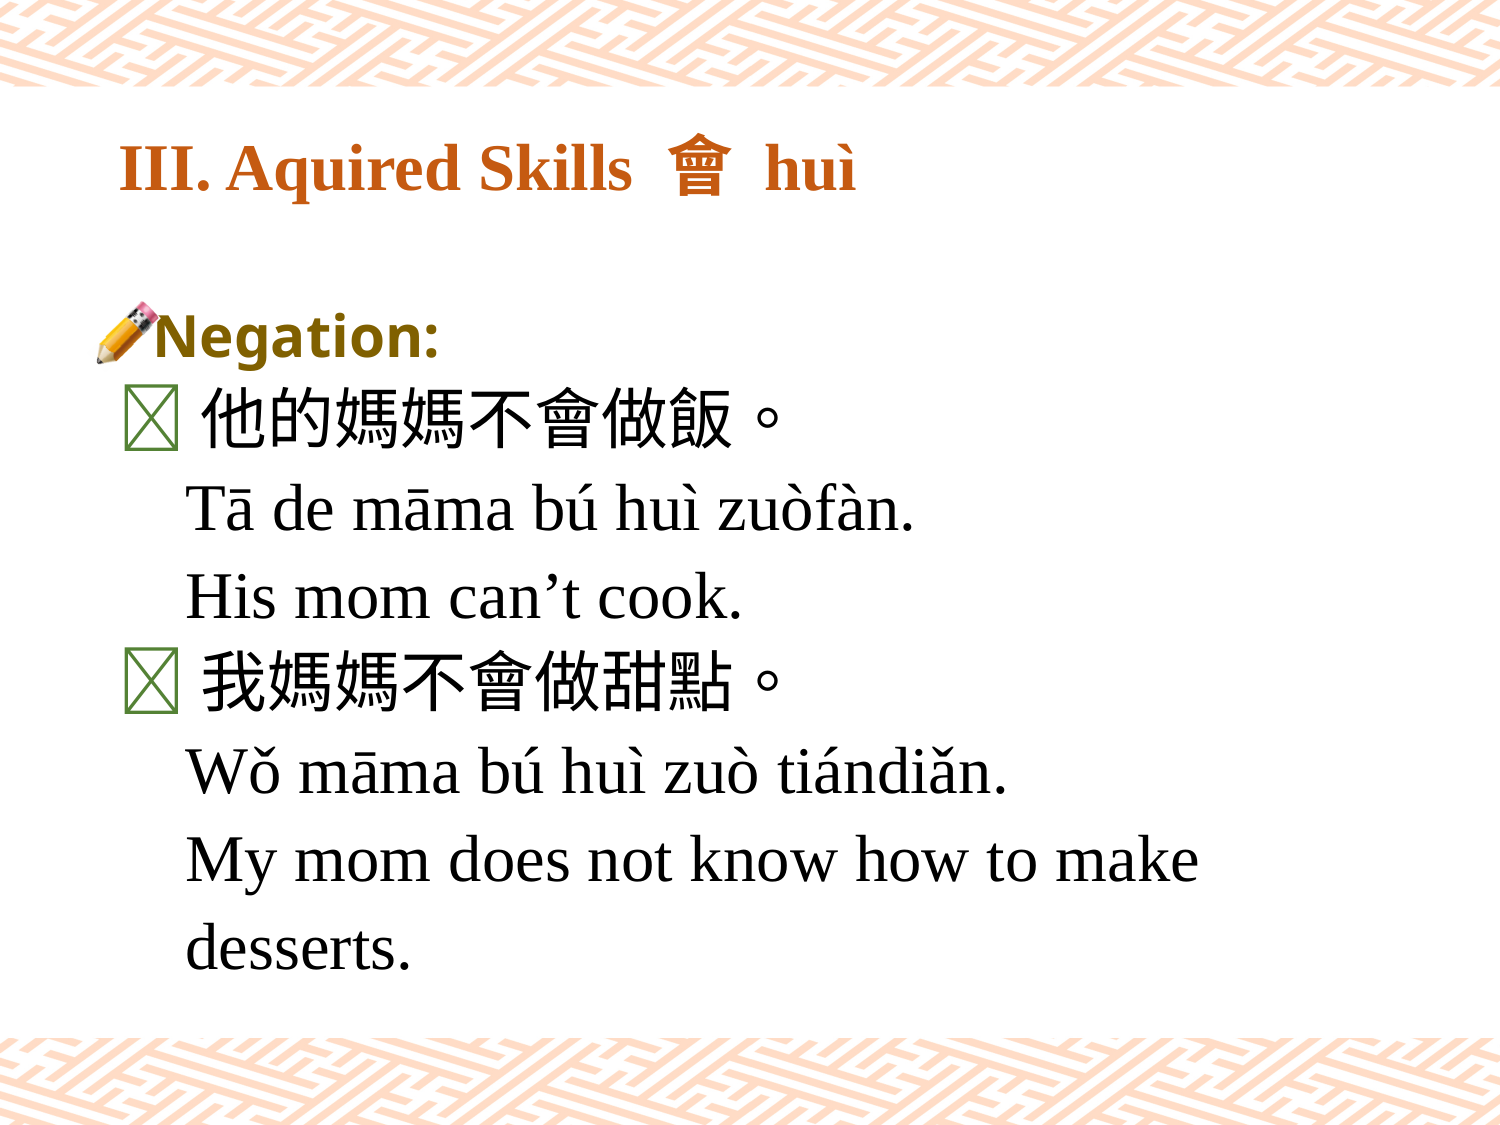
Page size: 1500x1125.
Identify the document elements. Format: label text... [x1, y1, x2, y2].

picture [0, 0, 1500, 1125]
list Negation: 他的媽媽不會做飯。 Tā de māma bú huì zuòfàn. His mom can’t cook. 我媽媽不會做甜點。 Wǒ māma bú huì zuò tiándiǎn. My mom does not know how to make desserts. [103, 299, 1397, 1014]
title III. Aquired Skills 會 huì [103, 59, 1397, 278]
